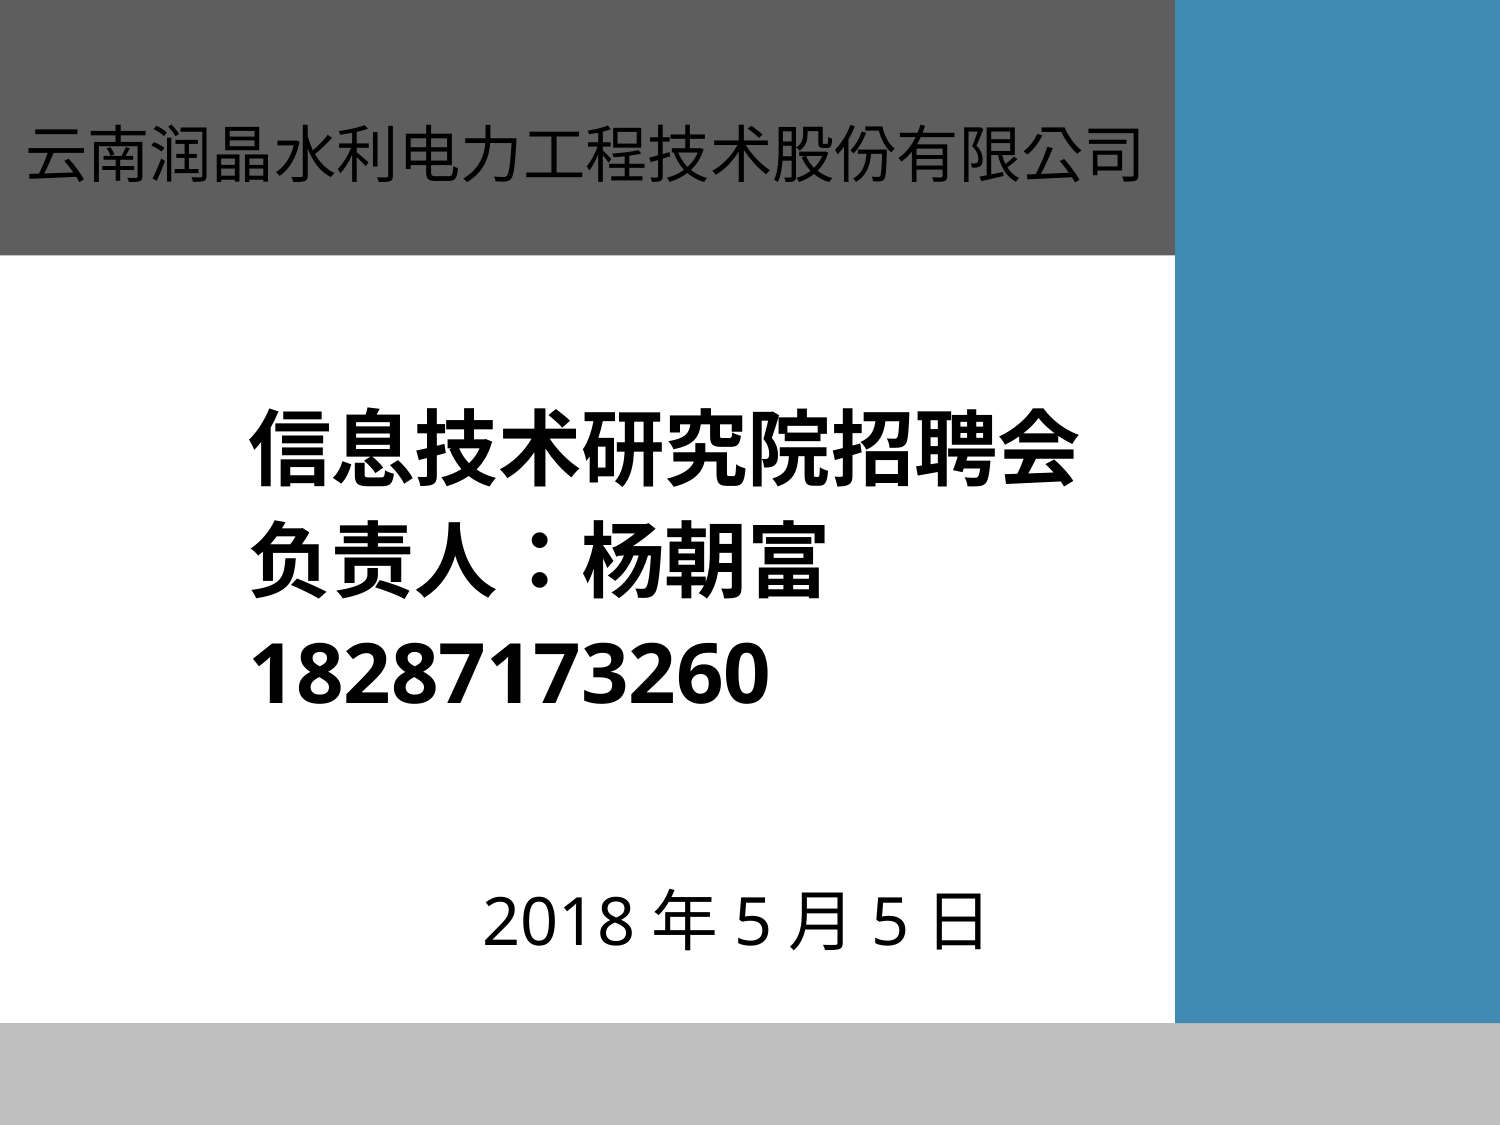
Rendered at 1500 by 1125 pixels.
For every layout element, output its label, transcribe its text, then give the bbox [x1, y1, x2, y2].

subtitle 信息技术研究院招聘会 负责人：杨朝富 18287173260 2018年5月5日 [25, 315, 1151, 1047]
title 云南润晶水利电力工程技术股份有限公司 [0, 23, 1172, 282]
